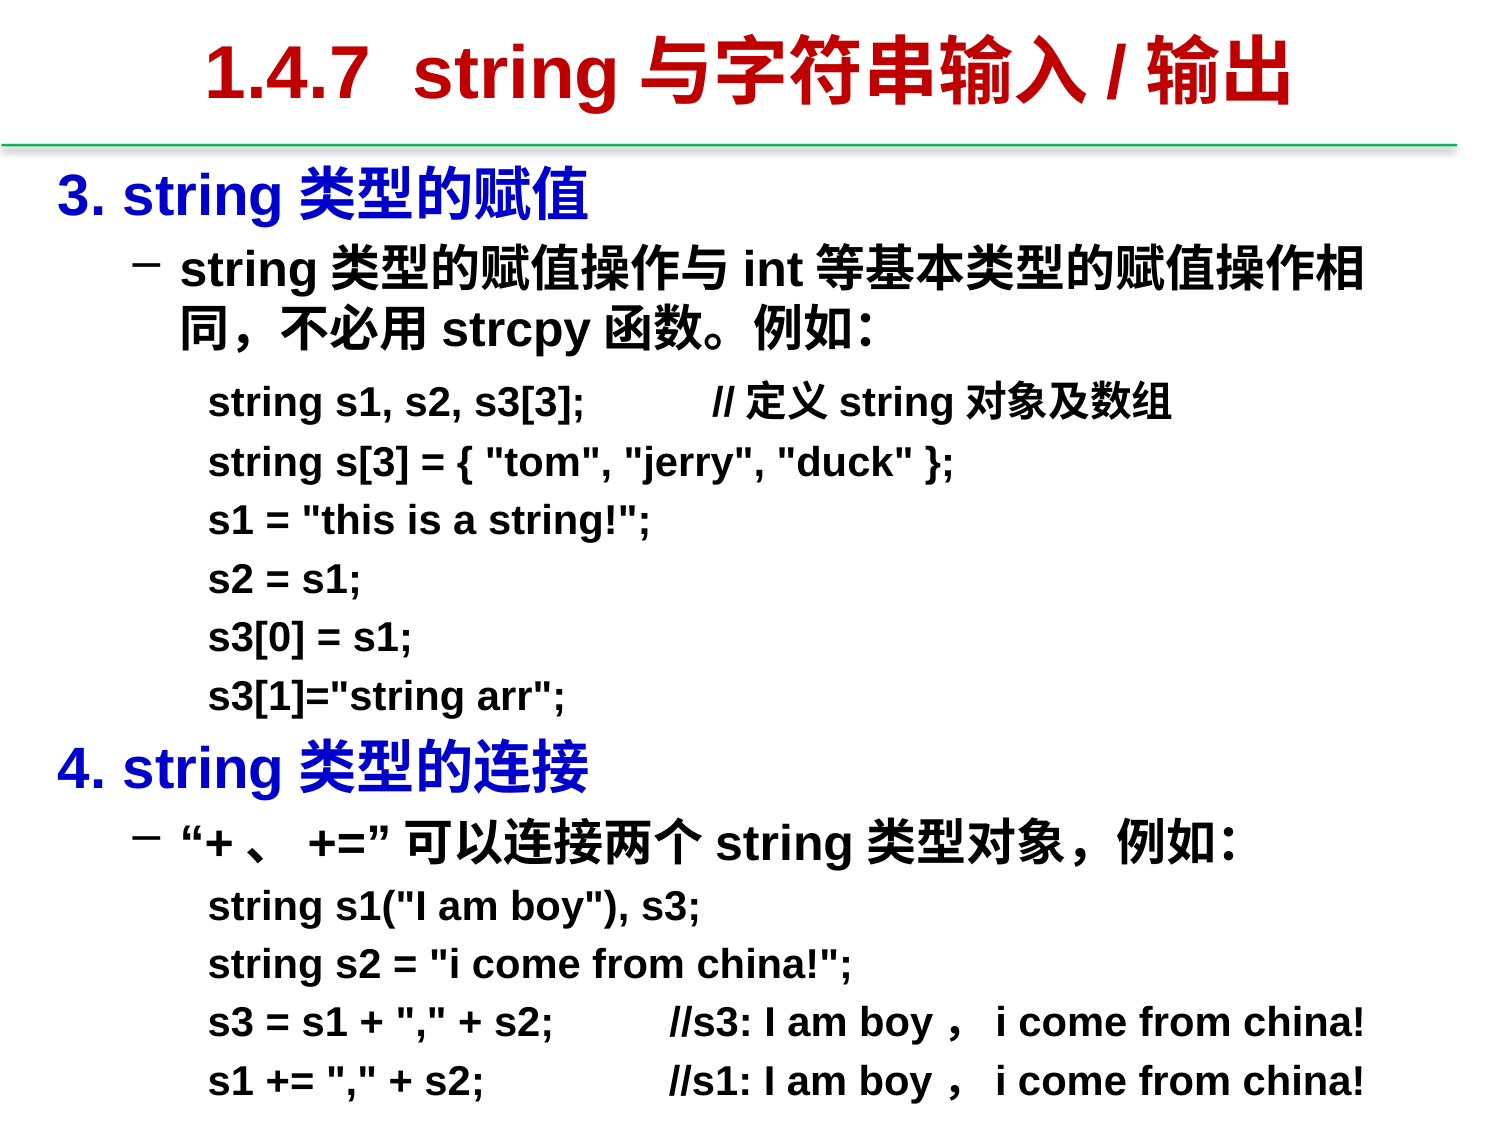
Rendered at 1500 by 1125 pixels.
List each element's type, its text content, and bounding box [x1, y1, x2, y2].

list 3. string类型的赋值 string类型的赋值操作与int等基本类型的赋值操作相同，不必用strcpy函数。例如： string s1, s2, s3[3]; //定义string对象及数组 string s[3] = { "tom", "jerry", "duck" }; s1 = "this is a string!"; s2 = s1; s3[0] = s1; s3[1]="string arr"; 4. string类型的连接 “+、+=”可以连接两个string类型对象，例如： string s1("I am boy"), s3; string s2 = "i come from china!"; s3 = s1 + "," + s2; //s3: I am boy，i come from china! s1 += "," + s2; //s1: I am boy，i come from china! [42, 149, 1458, 1125]
title 1.4.7 string与字符串输入/输出 [75, 12, 1425, 126]
